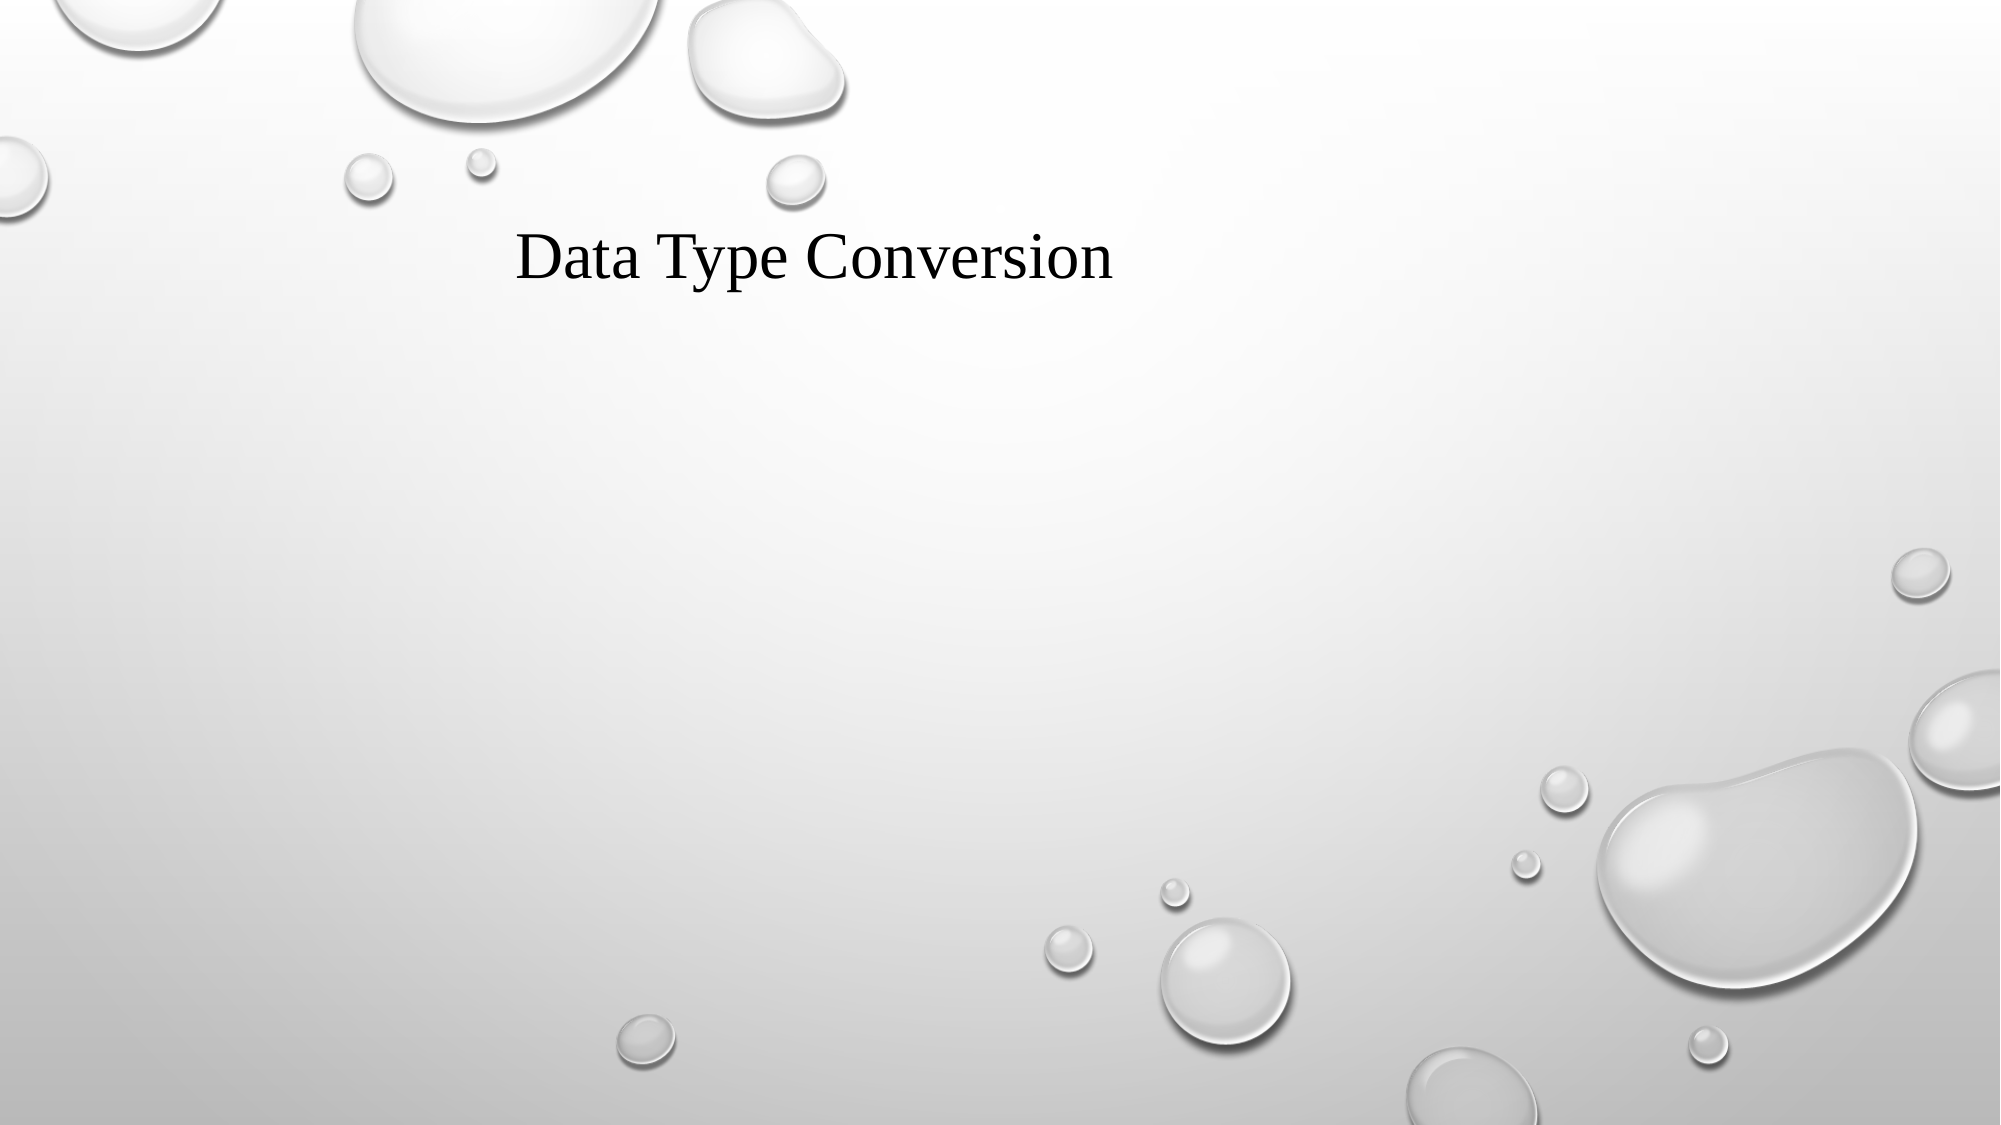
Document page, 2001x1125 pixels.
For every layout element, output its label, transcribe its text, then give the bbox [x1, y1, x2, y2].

text_box Data Type Conversion [118, 43, 1529, 299]
picture [0, 0, 2000, 1125]
